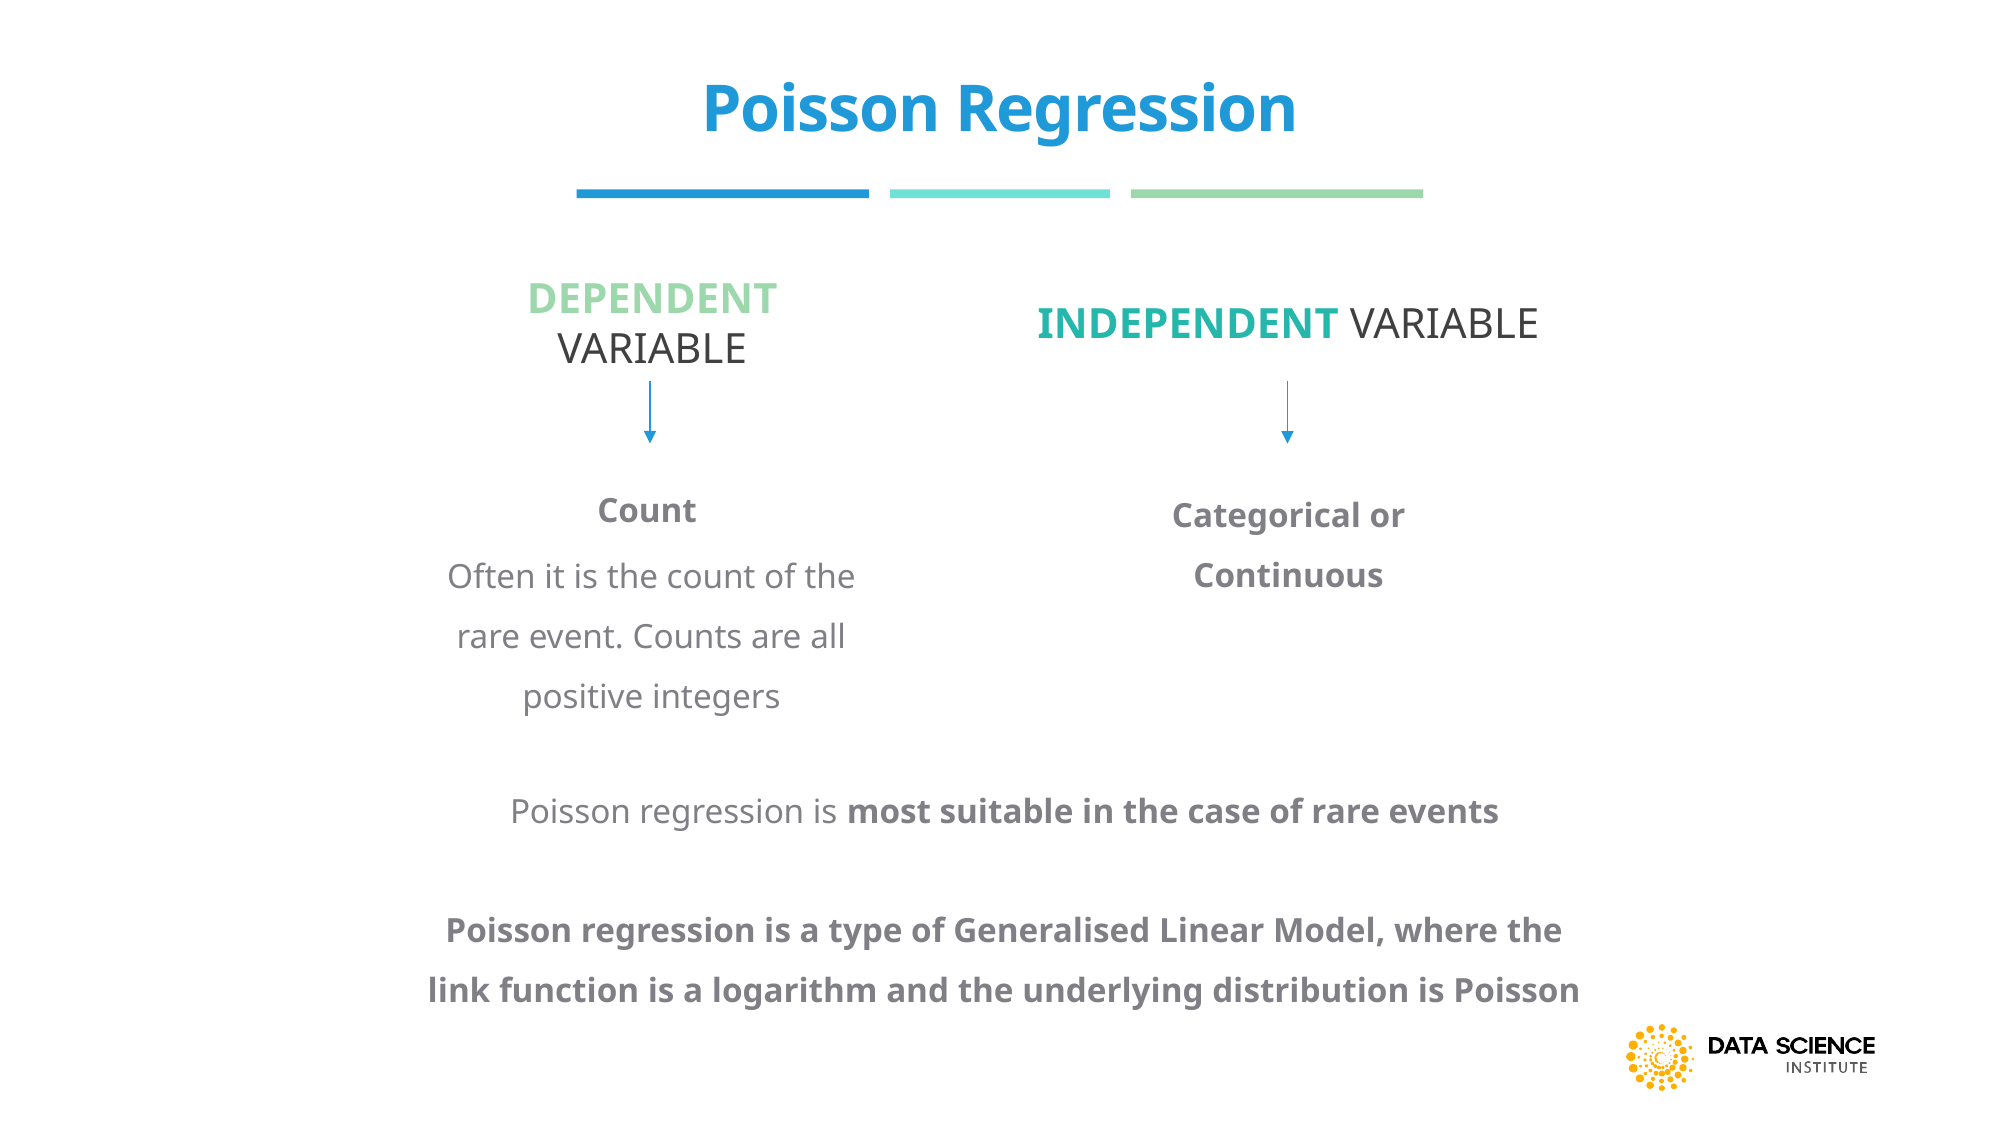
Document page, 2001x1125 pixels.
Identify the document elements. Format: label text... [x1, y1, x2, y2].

text_box Categorical or Continuous [1141, 443, 1436, 625]
text_box DEPENDENT VARIABLE [415, 275, 889, 369]
picture [1804, 1061, 1811, 1073]
picture [1792, 1062, 1801, 1073]
picture [1626, 1024, 1694, 1091]
picture [1839, 1062, 1847, 1073]
picture [1776, 1037, 1808, 1054]
picture [1845, 1037, 1862, 1054]
text_box Count Often it is the count of the rare event. Counts are all positive integers [415, 431, 888, 753]
title Poisson Regression [257, 44, 1743, 178]
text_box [576, 189, 1424, 199]
picture [1860, 1062, 1867, 1073]
text_box Poisson regression is most suitable in the case of rare events Poisson regression is a type of Generalised Linear Model, where the link function is a logarithm and the underlying distribution is Poisson [396, 762, 1614, 1017]
text_box INDEPENDENT VARIABLE [1002, 275, 1575, 369]
picture [1828, 1037, 1844, 1054]
